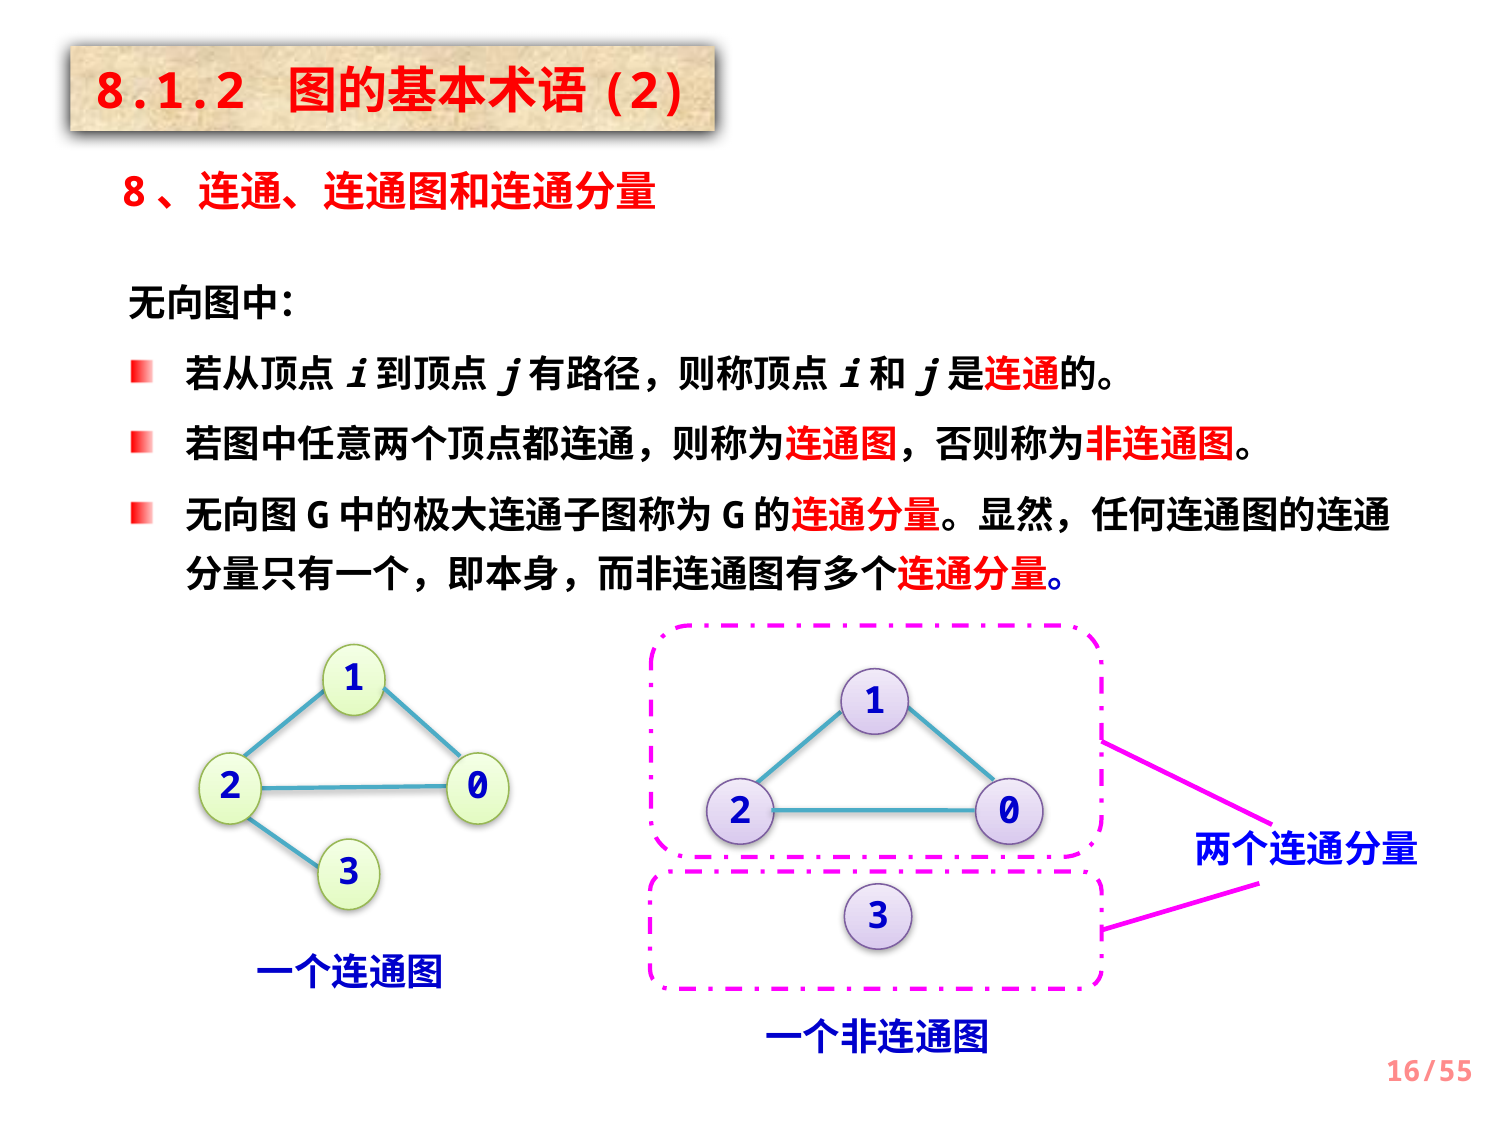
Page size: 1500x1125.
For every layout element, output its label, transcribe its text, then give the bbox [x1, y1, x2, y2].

picture [129, 429, 156, 456]
text_box 无向图中： 若从顶点i到顶点j有路径，则称顶点i和j是连通的。 若图中任意两个顶点都连通，则称为连通图，否则称为非连通图。 无向图G中的极大连通子图称为G的连通分量。显然，任何连通图的连通分量只有一个，即本身，而非连通图有多个连通分量。 [103, 251, 1432, 608]
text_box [198, 644, 510, 997]
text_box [649, 625, 1454, 989]
slide_number 16/55 [1138, 1042, 1489, 1103]
text_box 8、连通、连通图和连通分量 [81, 157, 680, 222]
picture [129, 358, 156, 386]
picture [129, 500, 156, 527]
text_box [706, 997, 1044, 1067]
text_box 8.1.2 图的基本术语(2) [70, 46, 715, 131]
